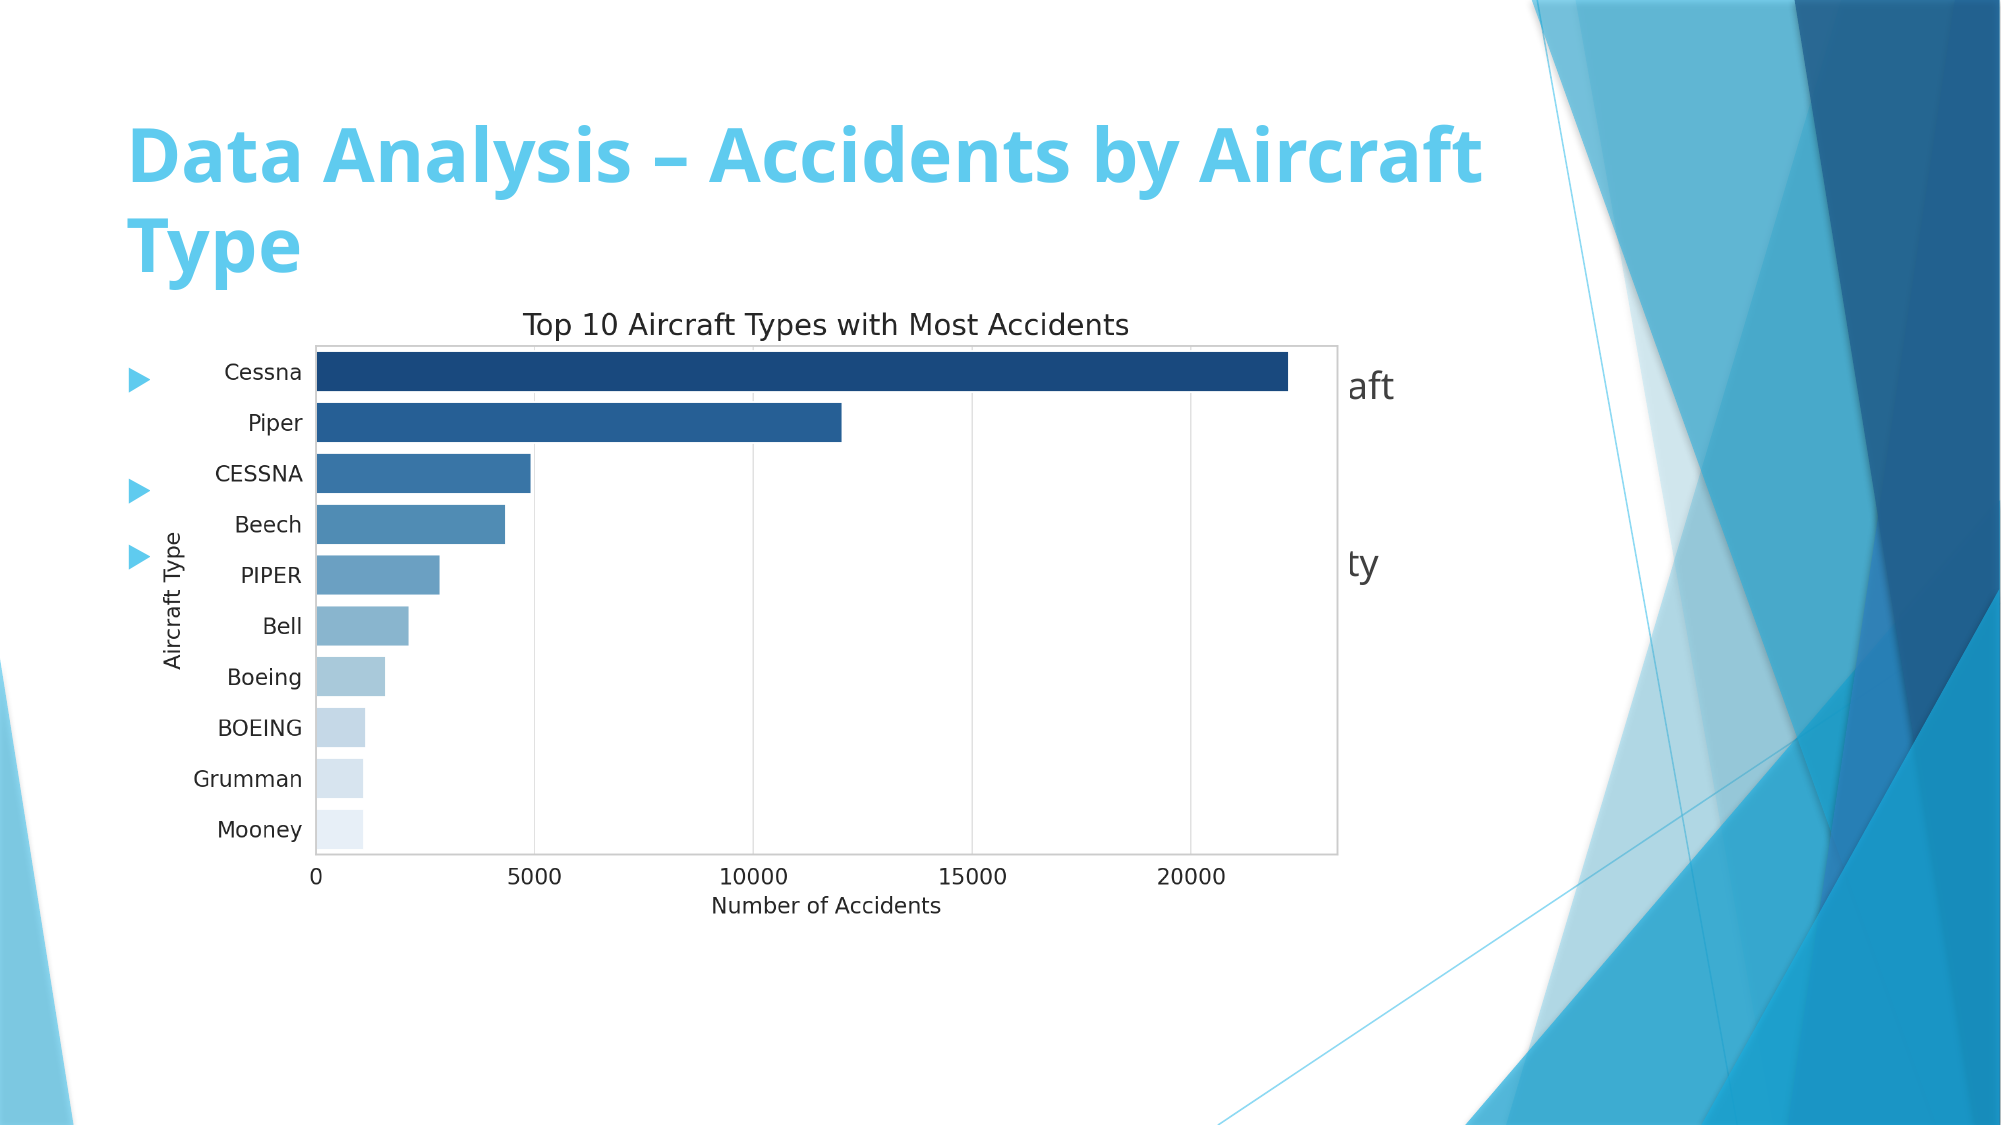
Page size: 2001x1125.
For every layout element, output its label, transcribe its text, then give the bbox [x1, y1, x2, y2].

picture [149, 299, 1351, 932]
title Data Analysis – Accidents by Aircraft Type [111, 99, 1522, 317]
list Visualization: Bar chart showing accident distribution across aircraft types. Key Takeaway: Identify high-risk aircraft models. Business Impact: Helps manufacturers and airlines prioritize safety improvements. [111, 354, 1522, 992]
